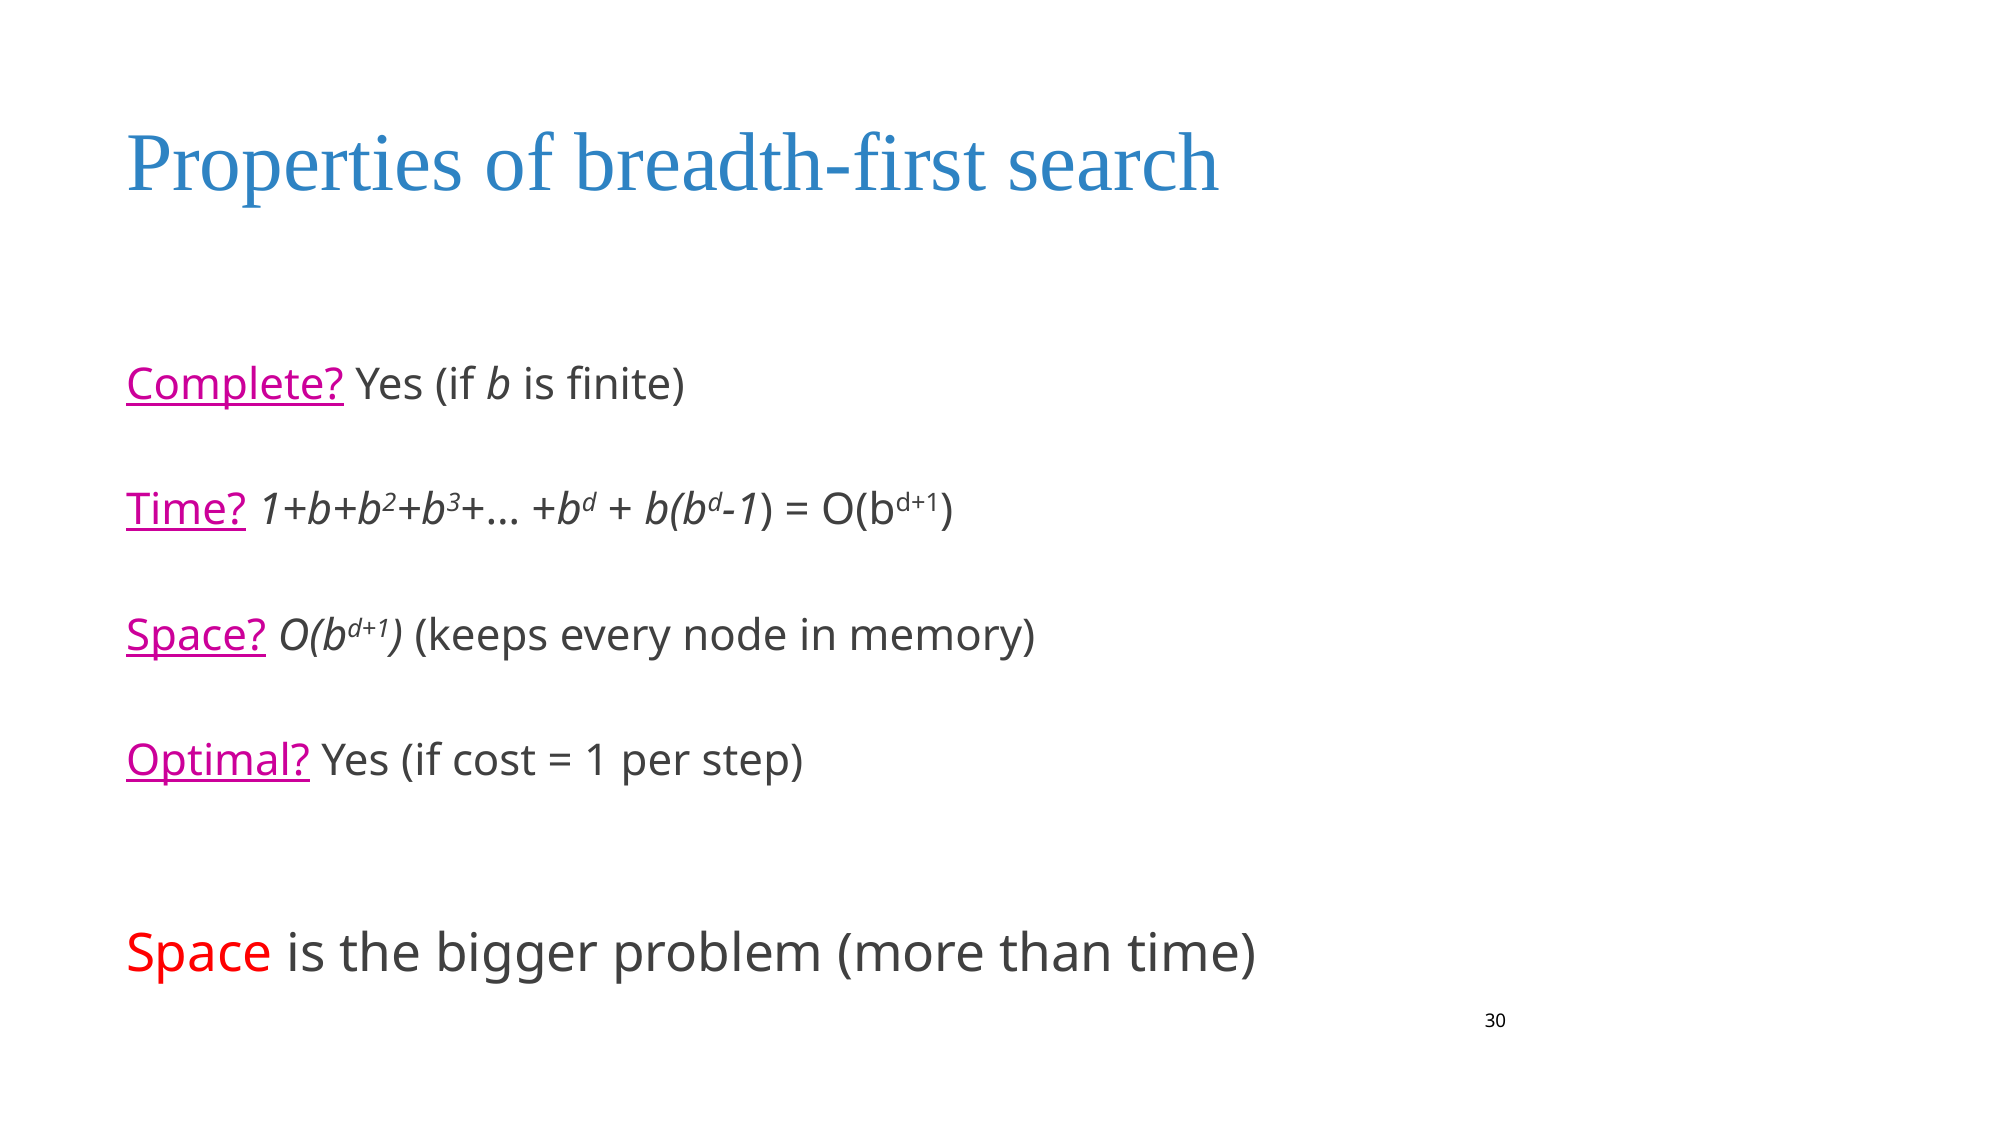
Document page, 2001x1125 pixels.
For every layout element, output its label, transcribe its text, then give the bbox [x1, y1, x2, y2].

list Complete? Yes (if b is finite) Time? 1+b+b2+b3+… +bd + b(bd-1) = O(bd+1) Space? O(bd+1) (keeps every node in memory) Optimal? Yes (if cost = 1 per step) Space is the bigger problem (more than time) [111, 354, 1522, 992]
slide_number 30 [1409, 992, 1522, 1051]
title Properties of breadth-first search [111, 99, 1522, 317]
